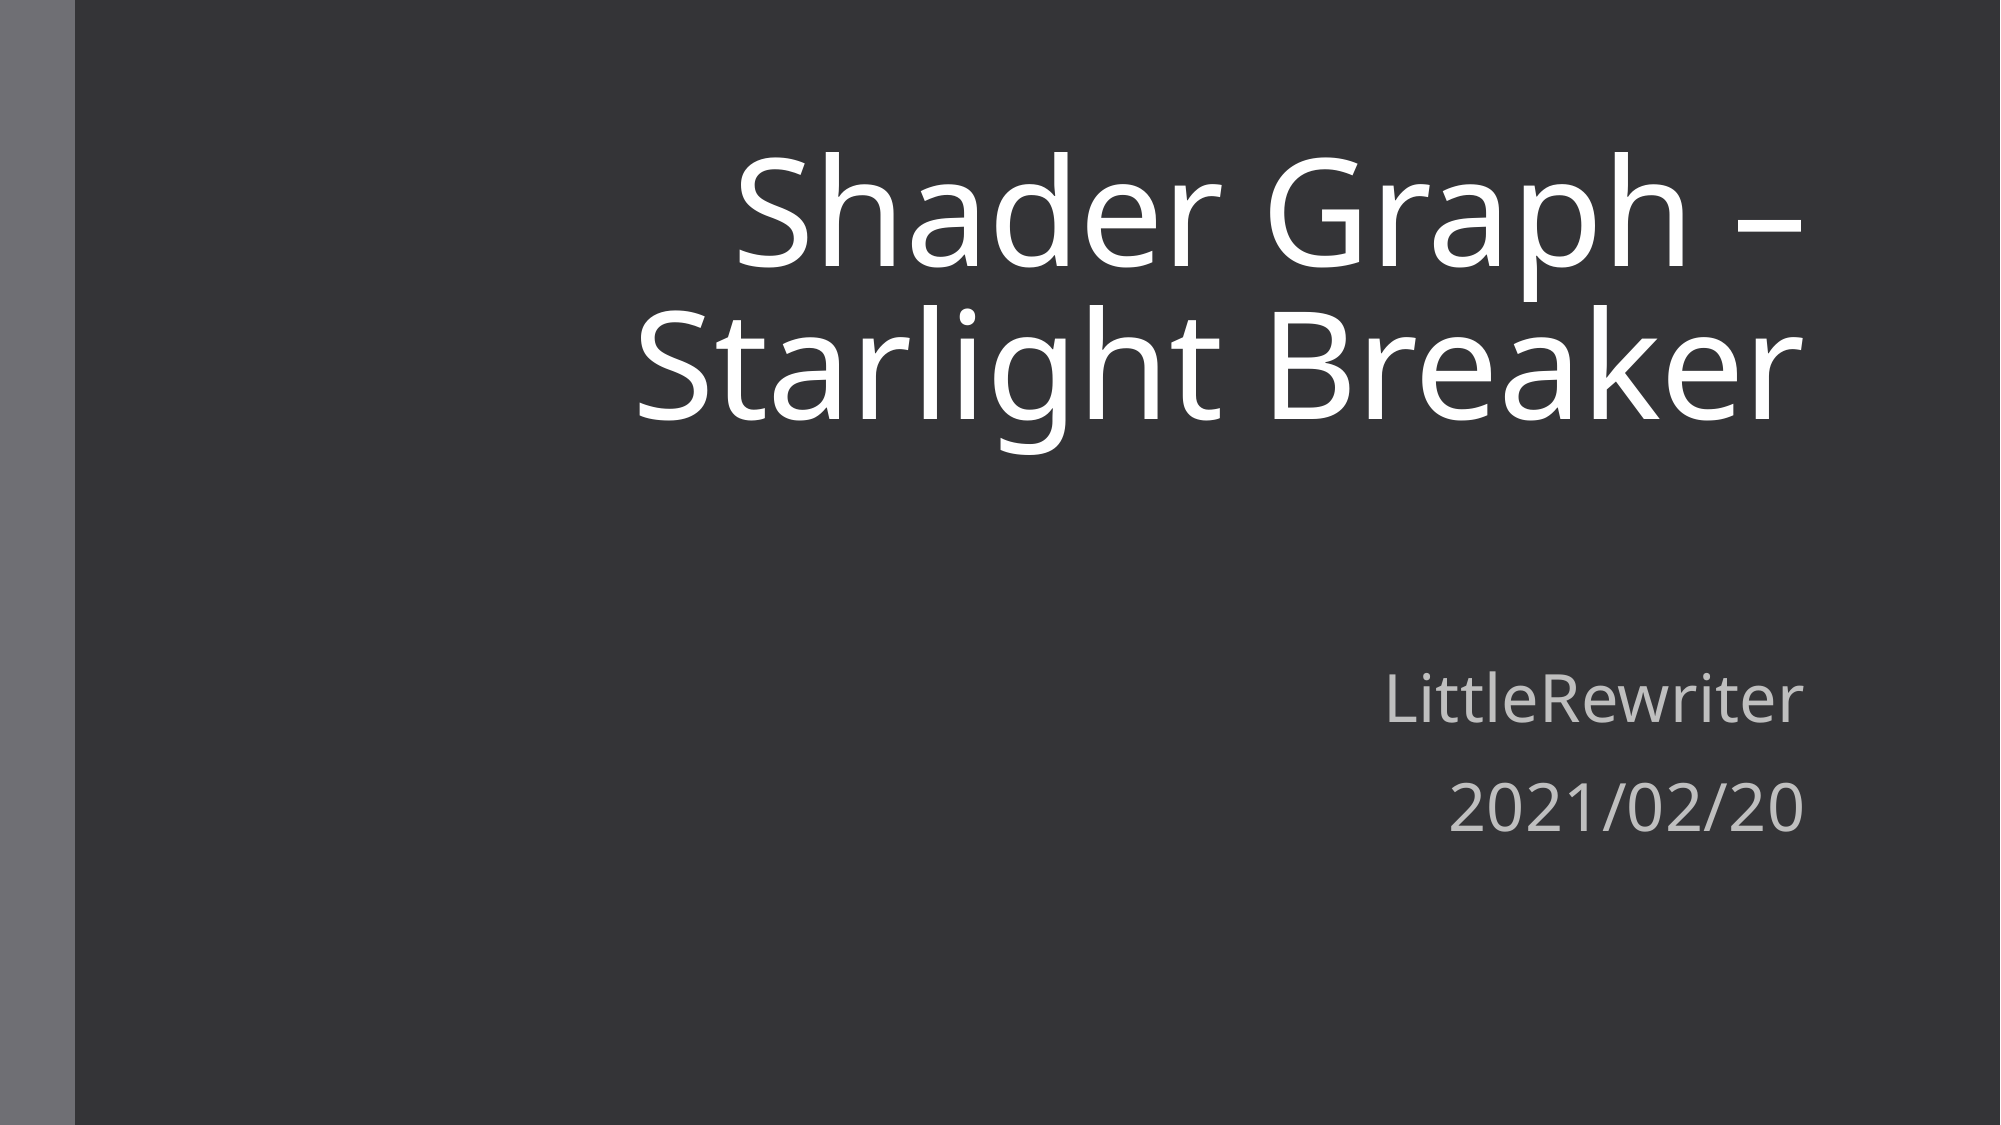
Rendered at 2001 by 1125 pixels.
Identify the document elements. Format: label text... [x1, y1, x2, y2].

title Shader Graph – Starlight Breaker [127, 124, 1821, 458]
subtitle LittleRewriter 2021/02/20 [249, 653, 1821, 926]
